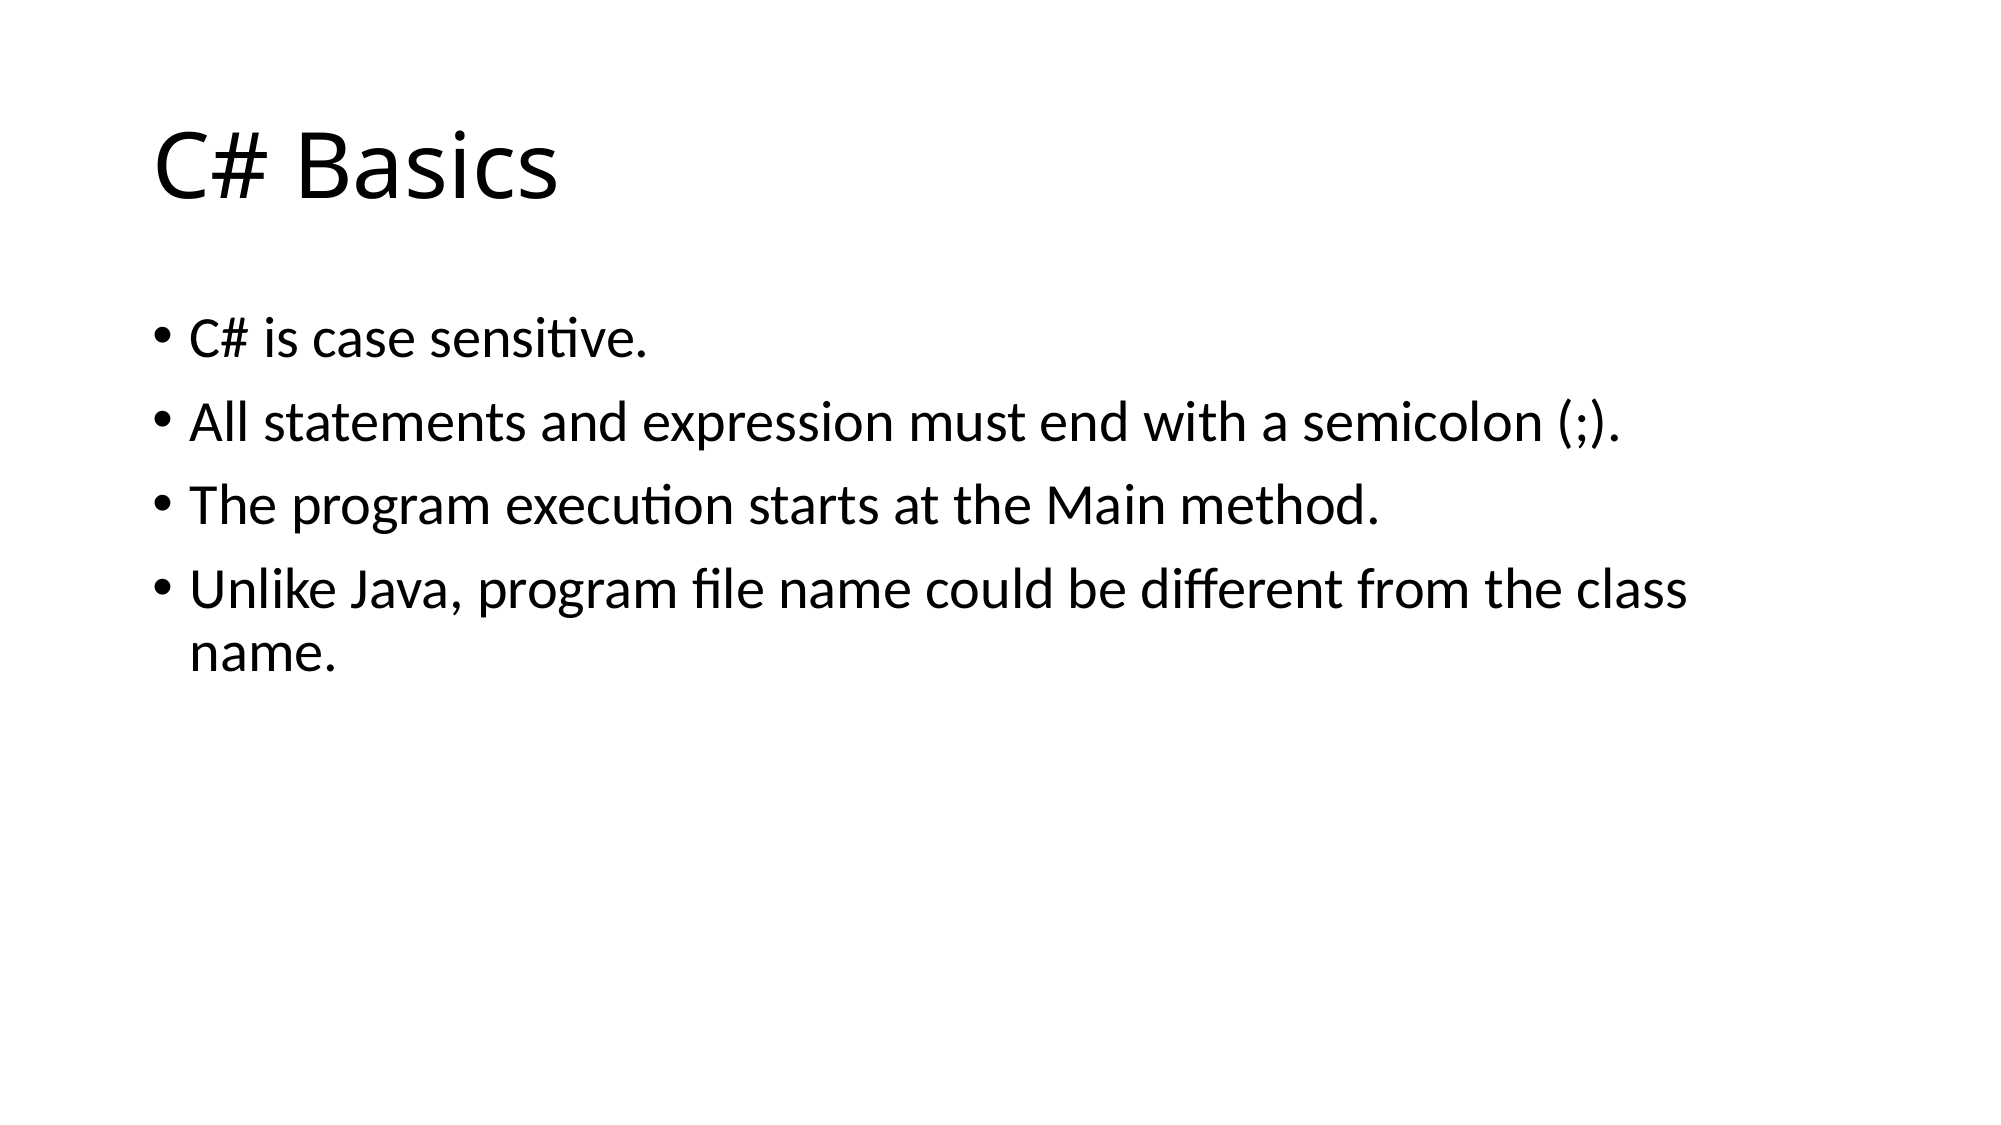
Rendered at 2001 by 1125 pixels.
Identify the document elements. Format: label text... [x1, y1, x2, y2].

list C# is case sensitive. All statements and expression must end with a semicolon (;). The program execution starts at the Main method. Unlike Java, program file name could be different from the class name. [137, 299, 1863, 1014]
title C# Basics [137, 59, 1863, 278]
